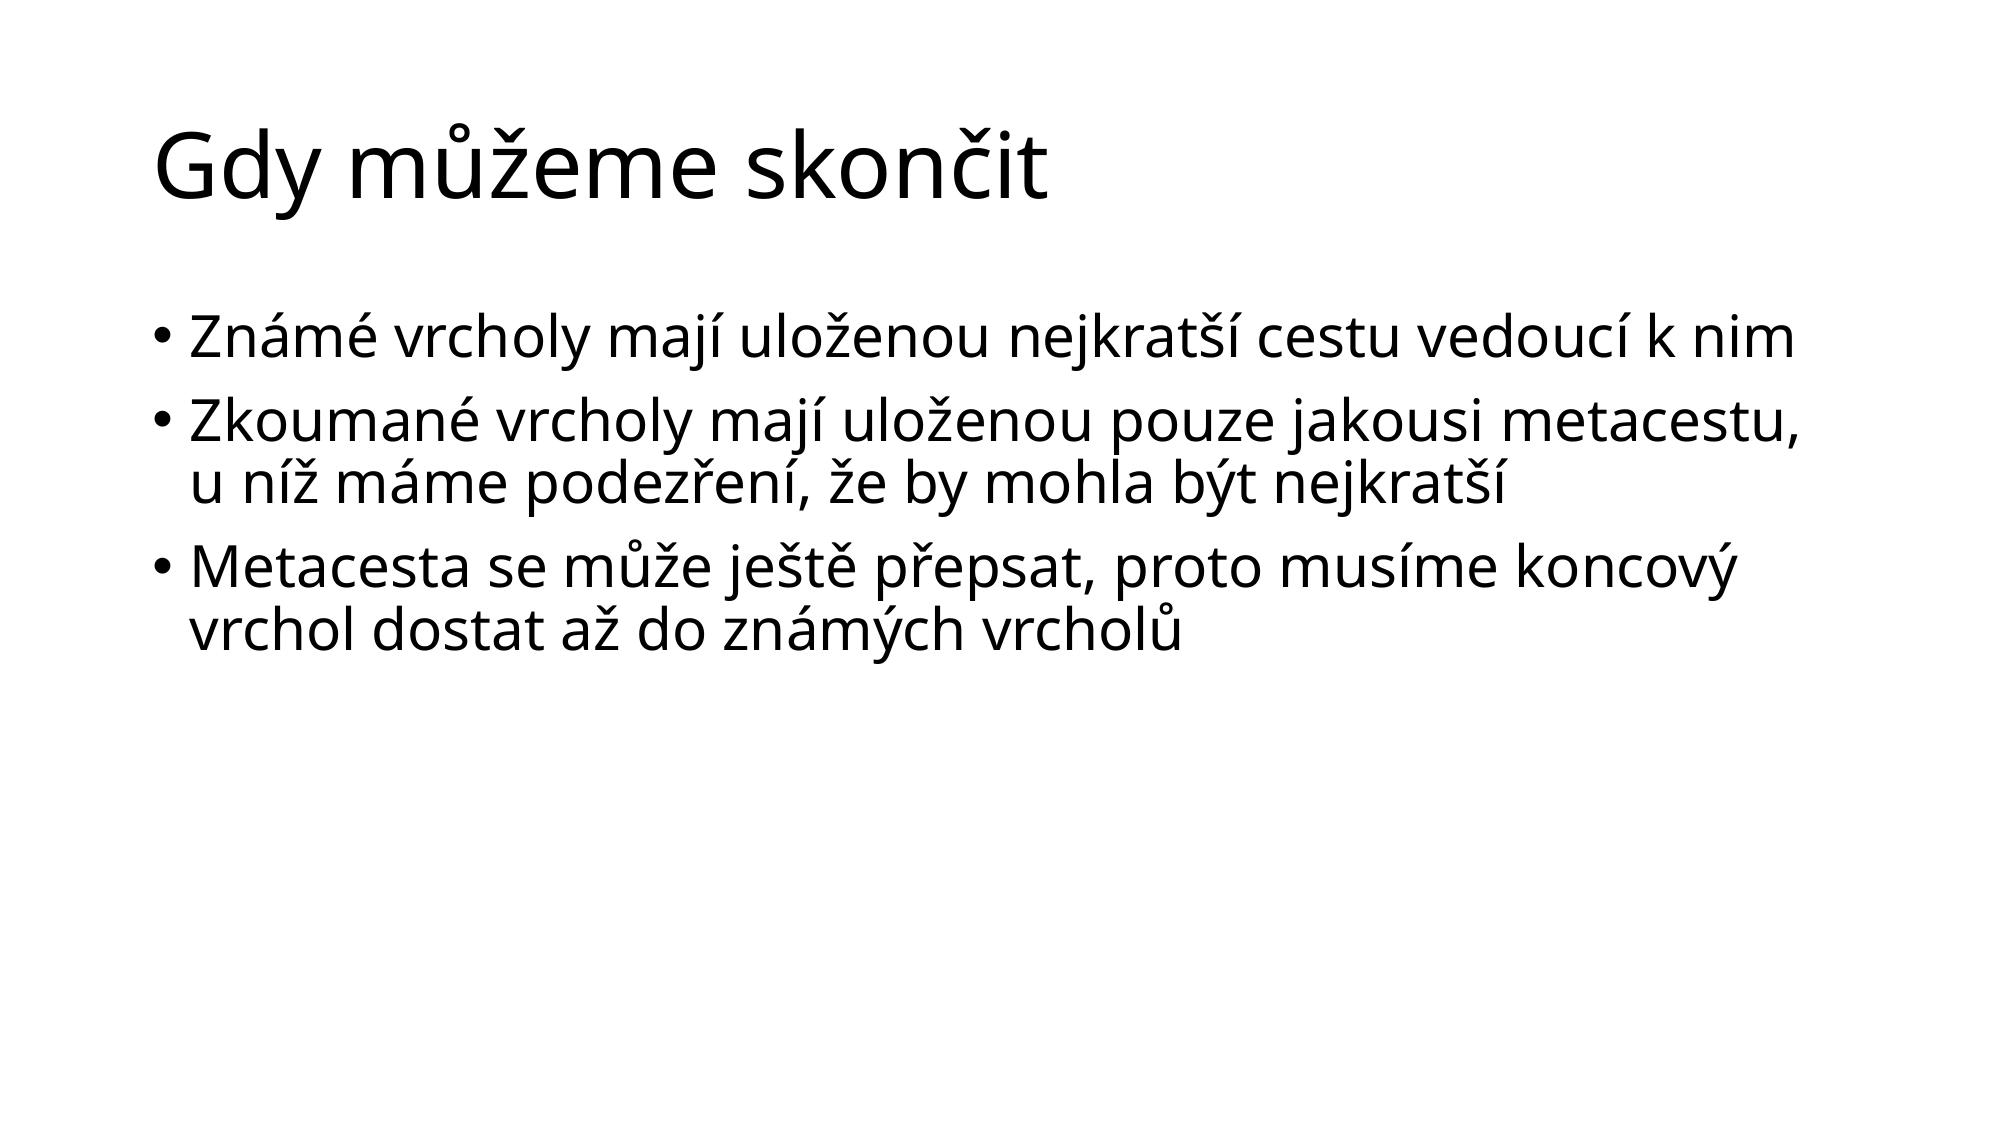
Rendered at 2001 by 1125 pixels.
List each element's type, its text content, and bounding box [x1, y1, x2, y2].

list Známé vrcholy mají uloženou nejkratší cestu vedoucí k nim Zkoumané vrcholy mají uloženou pouze jakousi metacestu, u níž máme podezření, že by mohla být nejkratší Metacesta se může ještě přepsat, proto musíme koncový vrchol dostat až do známých vrcholů [137, 299, 1863, 1014]
title Gdy můžeme skončit [137, 59, 1863, 278]
